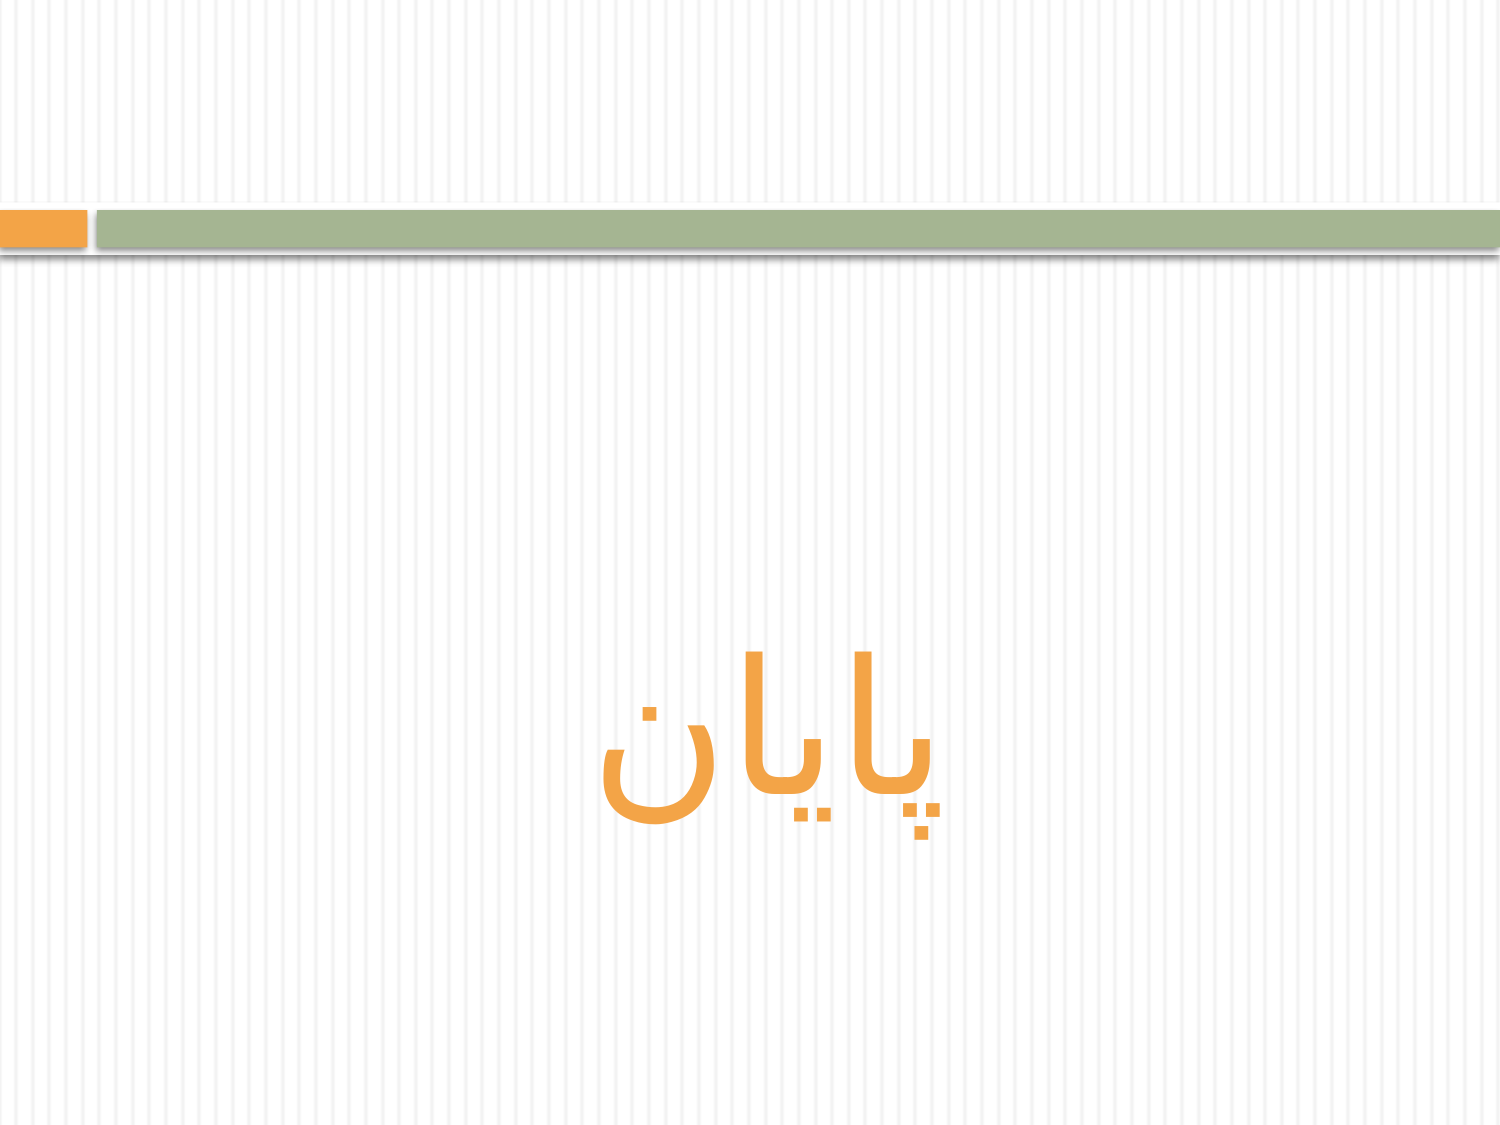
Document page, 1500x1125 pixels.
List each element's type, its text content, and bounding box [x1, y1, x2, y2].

list پایان [100, 262, 1438, 1000]
